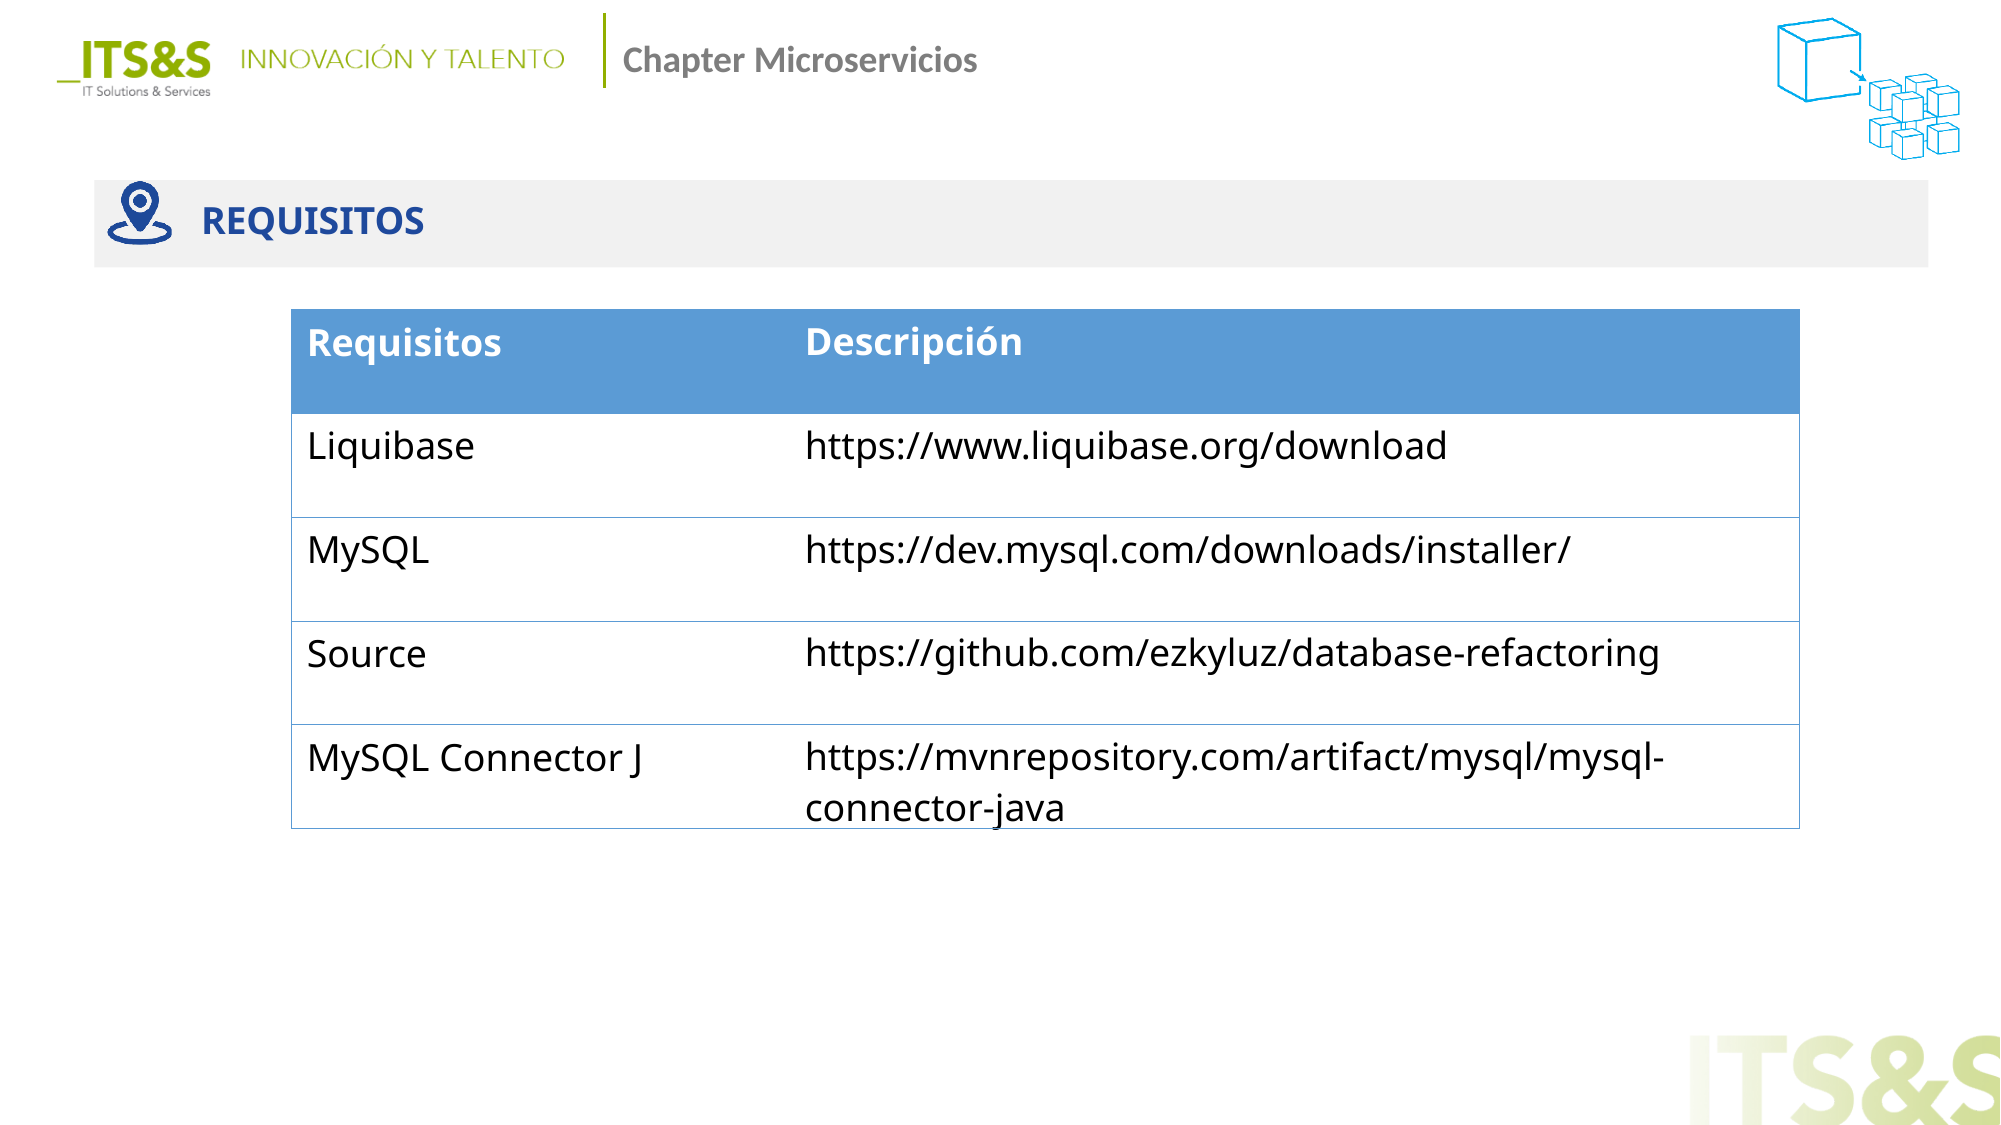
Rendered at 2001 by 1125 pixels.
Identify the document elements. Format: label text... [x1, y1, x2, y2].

table_header Requisitos [292, 310, 790, 413]
table_cell https://dev.mysql.com/downloads/installer/ [790, 518, 1799, 621]
table_cell https://www.liquibase.org/download [790, 414, 1799, 517]
table_cell Liquibase [292, 414, 790, 517]
text_box [94, 180, 1929, 268]
text_box [107, 180, 172, 245]
table_cell https://mvnrepository.com/artifact/mysql/mysql-connector-java [790, 725, 1799, 828]
text_box [1554, 0, 2000, 1125]
table_cell Source [292, 622, 790, 724]
table_cell MySQL Connector J [292, 725, 790, 828]
picture [1764, 4, 1979, 172]
text_box [56, 41, 564, 96]
title Chapter Microservicios [621, 0, 1214, 152]
text_box REQUISITOS [198, 194, 1893, 242]
table_cell MySQL [292, 518, 790, 621]
table_header Descripción [790, 310, 1799, 413]
table_cell https://github.com/ezkyluz/database-refactoring [790, 622, 1799, 724]
